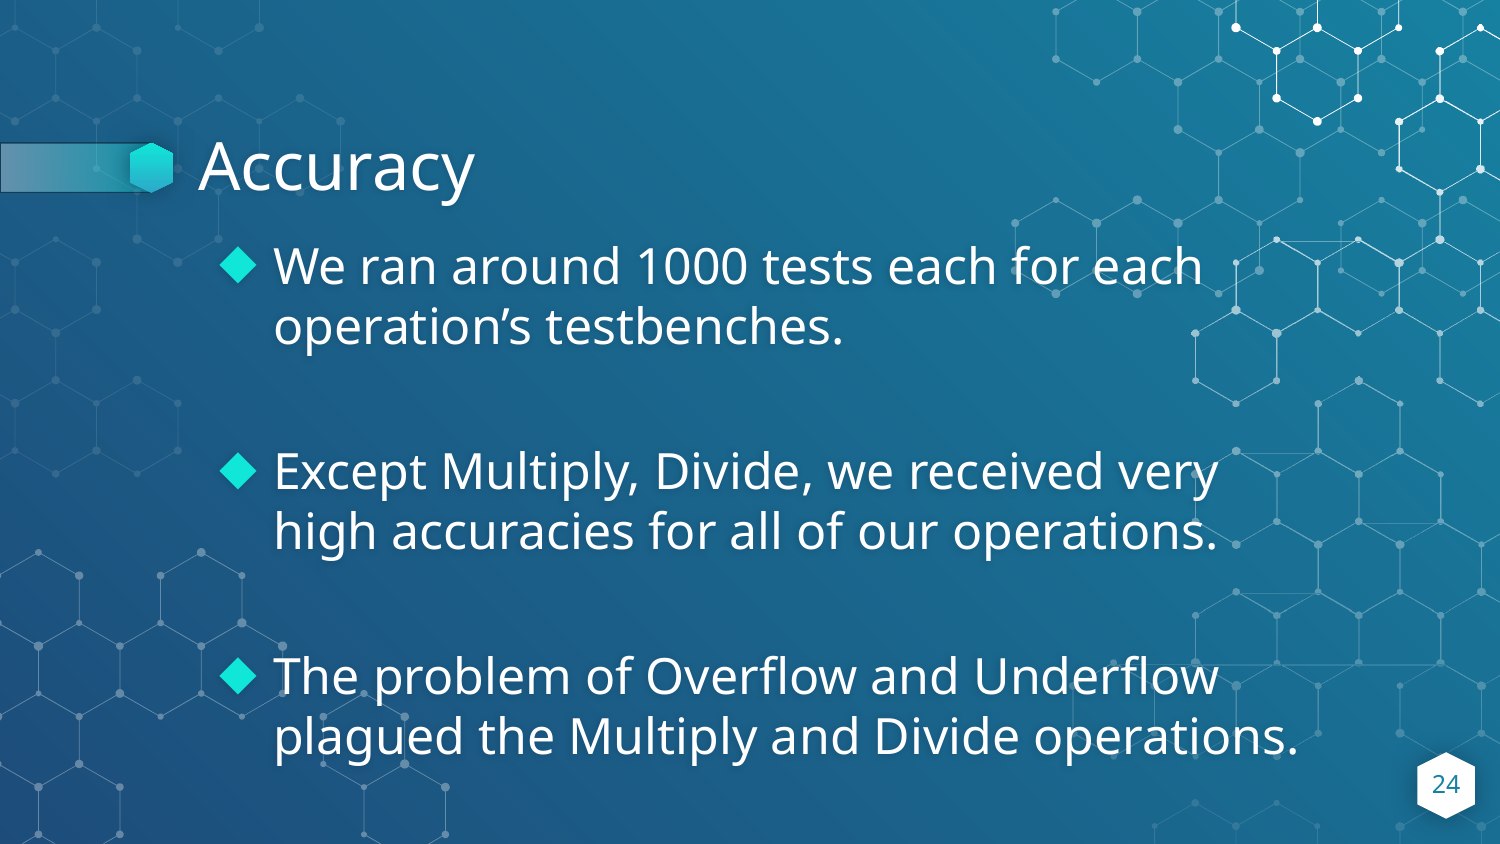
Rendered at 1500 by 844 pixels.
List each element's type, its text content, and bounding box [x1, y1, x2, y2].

list We ran around 1000 tests each for each operation’s testbenches. Except Multiply, Divide, we received very high accuracies for all of our operations. The problem of Overflow and Underflow plagued the Multiply and Divide operations. [198, 234, 1302, 733]
title Accuracy [198, 140, 1302, 198]
slide_number 24 [1417, 752, 1475, 819]
